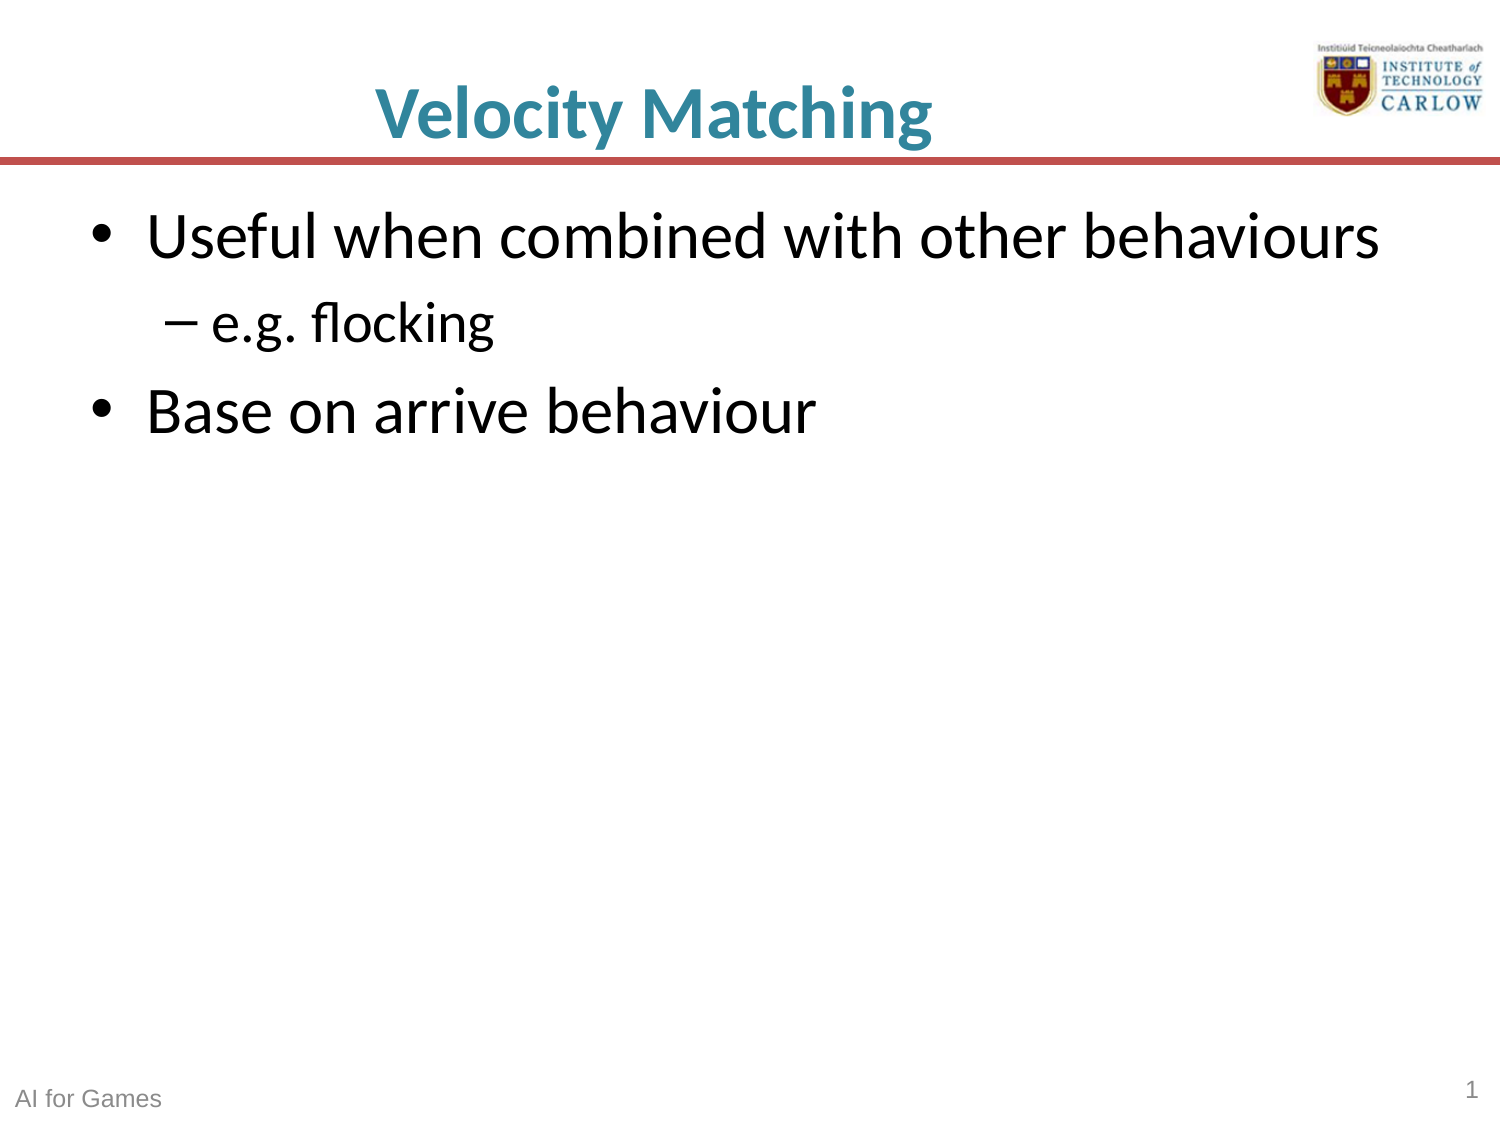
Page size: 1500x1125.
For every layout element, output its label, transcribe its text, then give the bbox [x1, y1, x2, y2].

slide_number 1 [1144, 1058, 1495, 1119]
list Useful when combined with other behaviours e.g. flocking Base on arrive behaviour [74, 184, 1426, 1006]
picture [1298, 7, 1500, 149]
title Velocity Matching [74, 44, 1235, 173]
